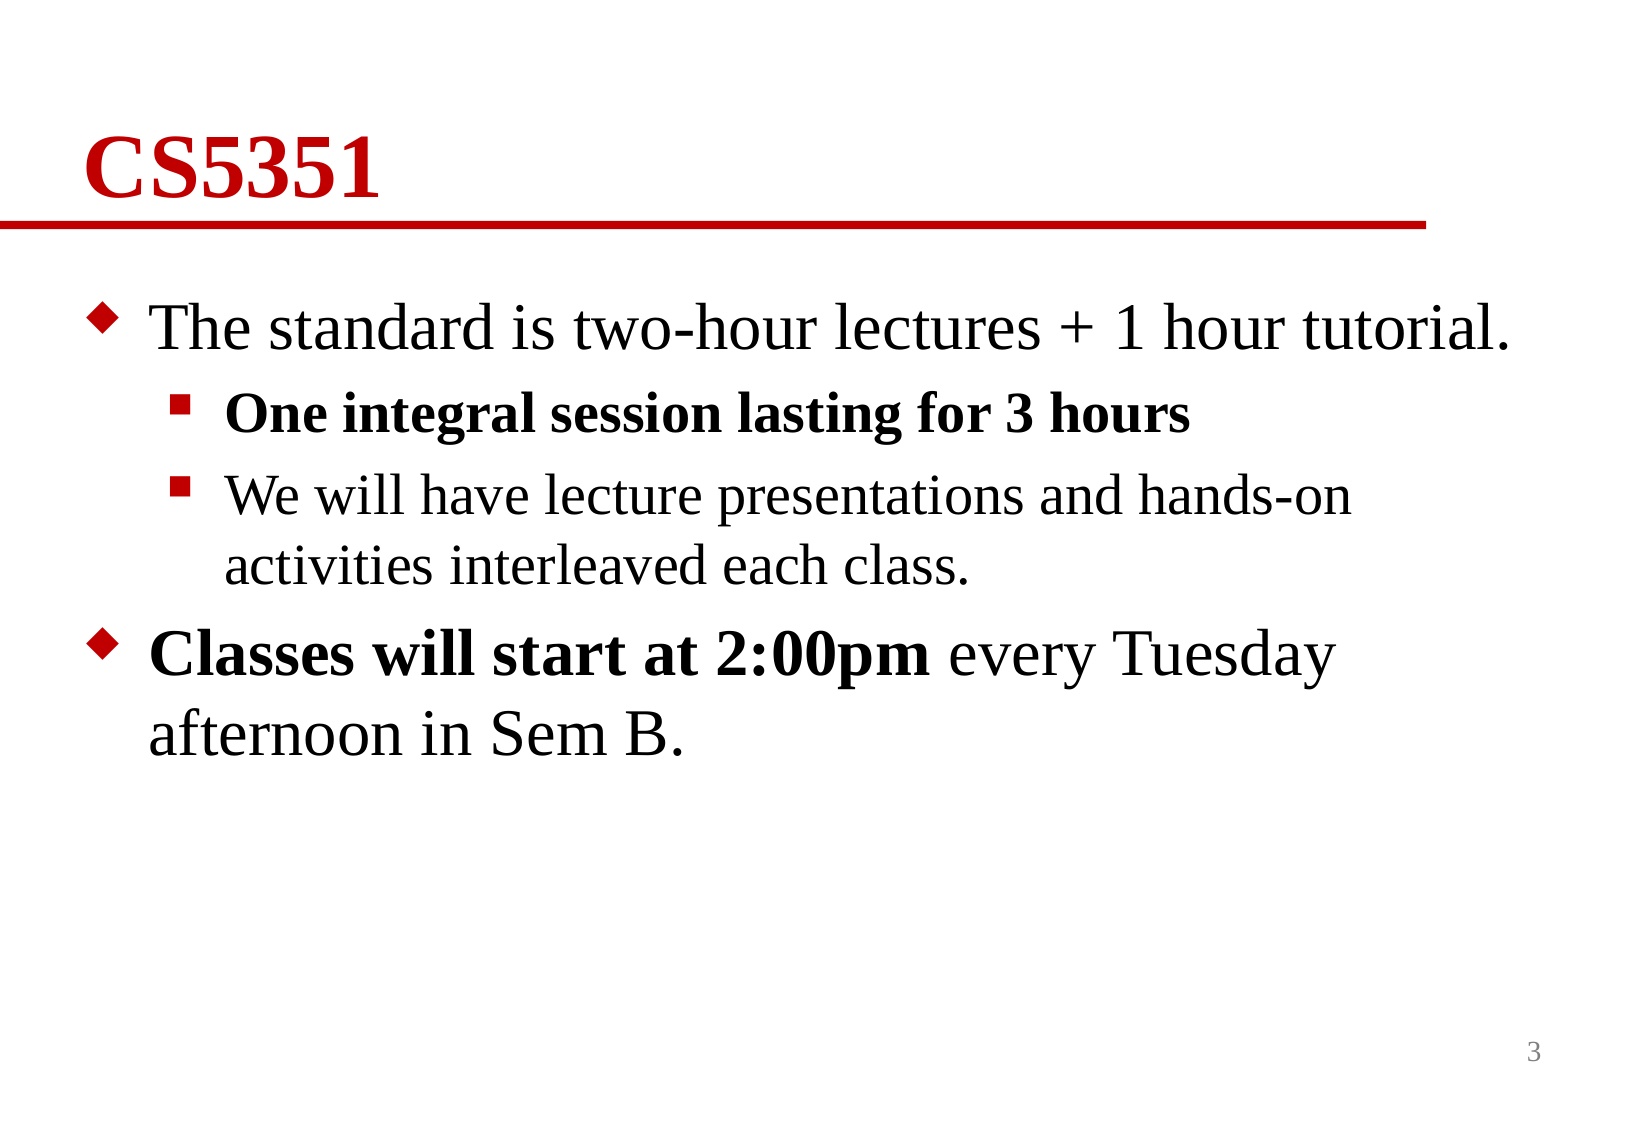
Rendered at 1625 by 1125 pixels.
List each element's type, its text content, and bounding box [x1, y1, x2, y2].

slide_number 3 [1218, 1012, 1557, 1088]
list The standard is two-hour lectures + 1 hour tutorial. One integral session lasting for 3 hours We will have lecture presentations and hands-on activities interleaved each class. Classes will start at 2:00pm every Tuesday afternoon in Sem B. [67, 275, 1550, 1088]
title CS5351 [67, 43, 1550, 225]
